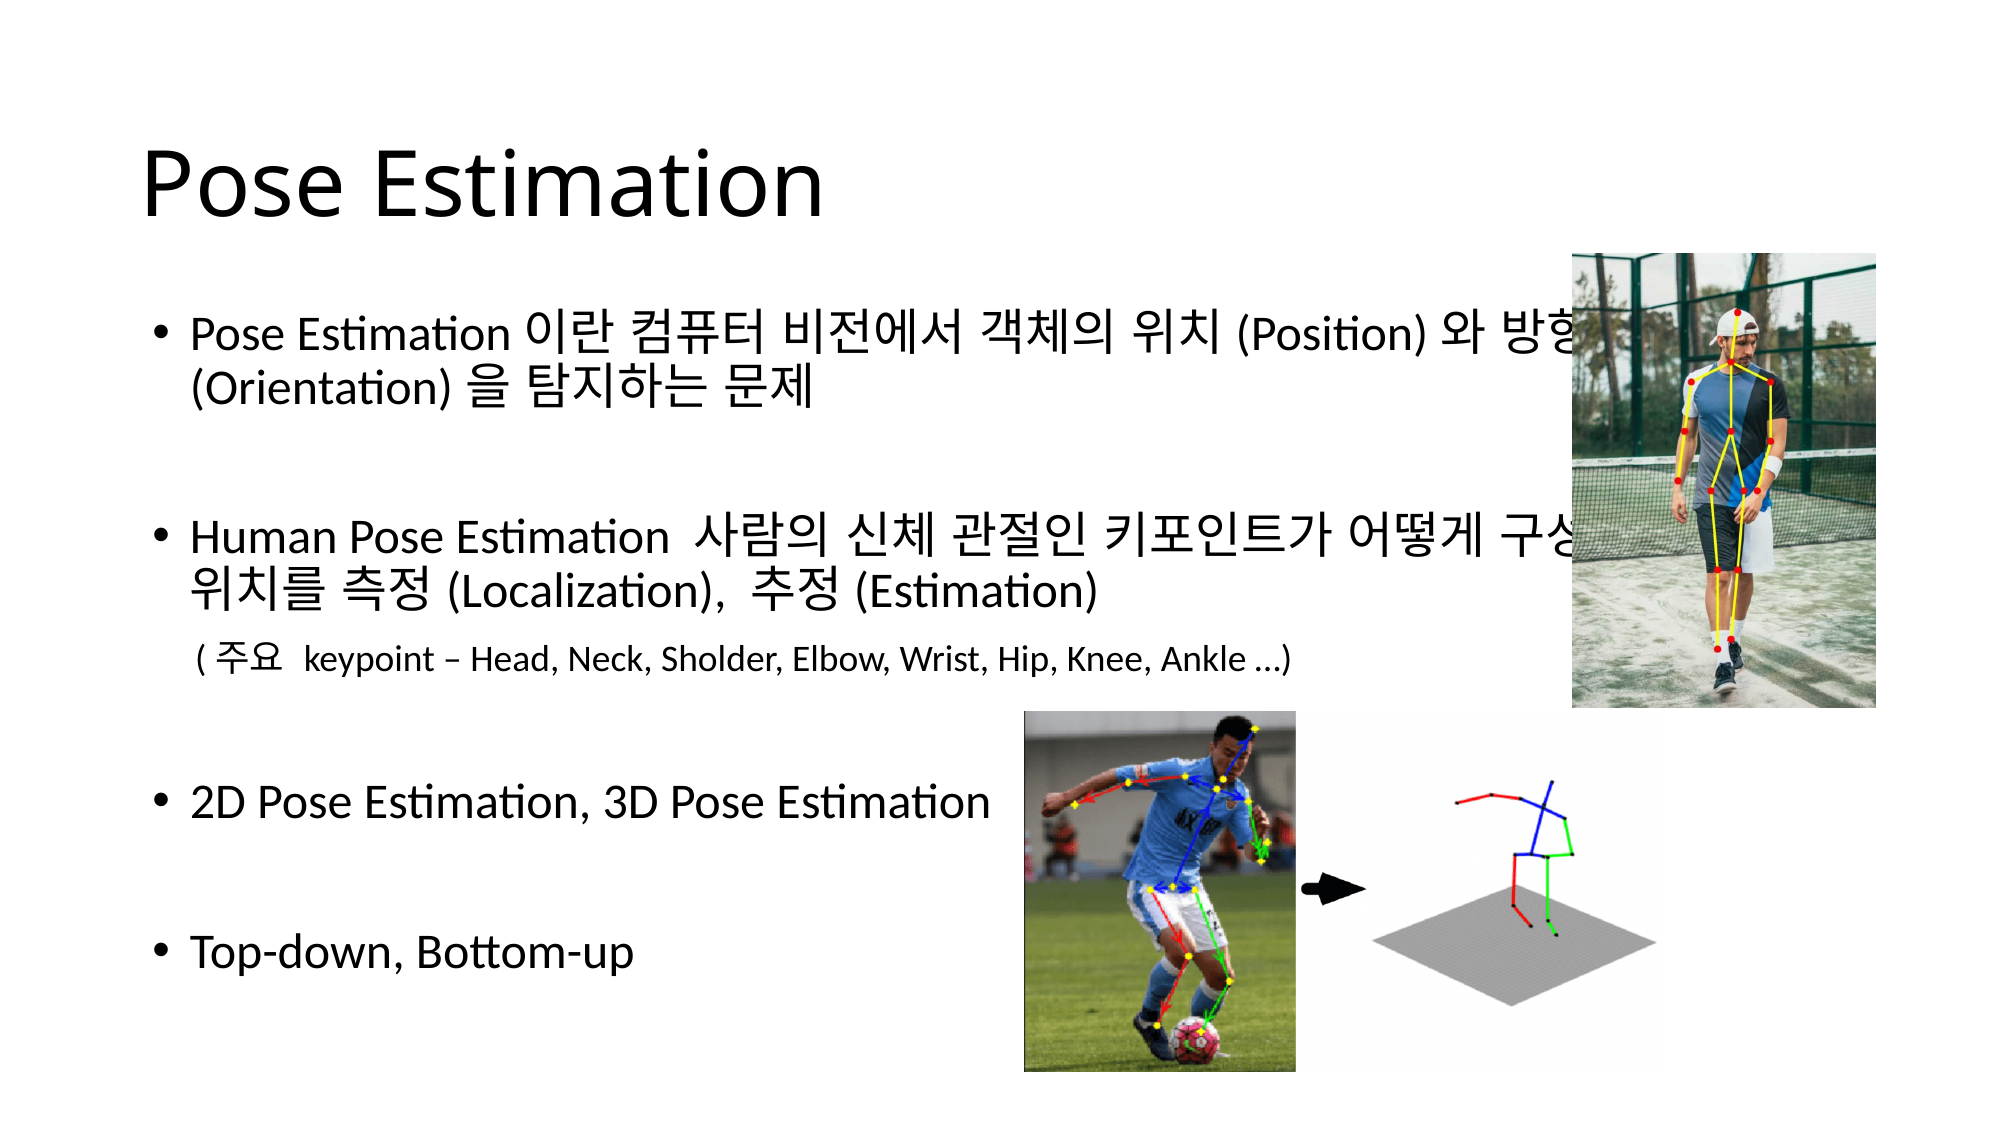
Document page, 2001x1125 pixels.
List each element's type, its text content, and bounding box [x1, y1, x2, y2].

picture [1024, 711, 1665, 1073]
title Pose Estimation [124, 77, 1850, 296]
picture [1572, 253, 1876, 708]
list Pose Estimation이란 컴퓨터 비전에서 객체의 위치(Position)와 방향(Orientation)을 탐지하는 문제 Human Pose Estimation 사람의 신체 관절인 키포인트가 어떻게 구성되어있는지 위치를 측정(Localization), 추정(Estimation) (주요 keypoint – Head, Neck, Sholder, Elbow, Wrist, Hip, Knee, Ankle …) 2D Pose Estimation, 3D Pose Estimation Top-down, Bottom-up [137, 299, 1863, 1014]
